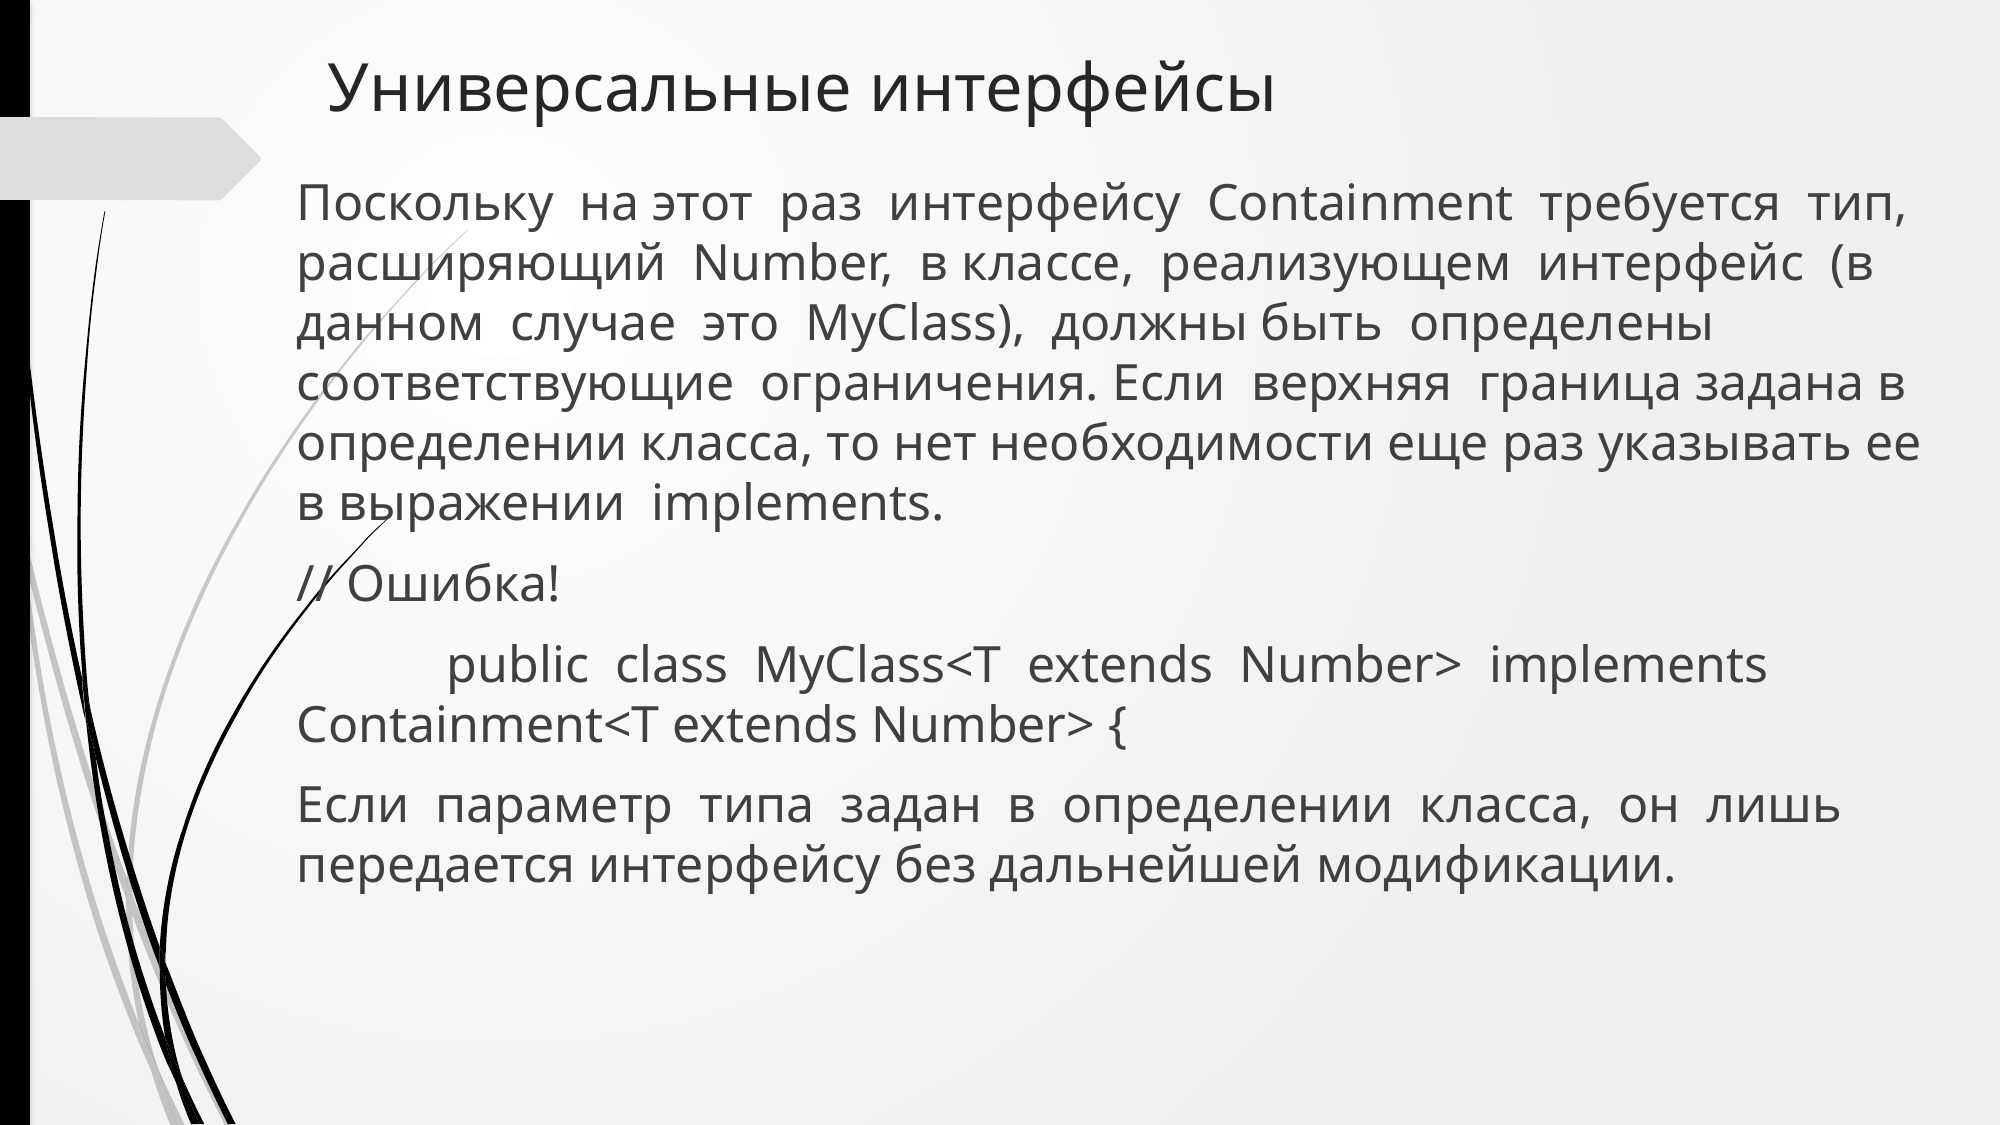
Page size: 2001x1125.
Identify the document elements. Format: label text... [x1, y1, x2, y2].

title Универсальные интерфейсы [312, 36, 1806, 141]
list Поскольку на этот раз интерфейсу Containment требуется тип, расширяющий Number, в классе, peaлизующем интерфейс (в данном случае это MyClass), должны быть определены соответствующие ограничения. Если верхняя граница задана в определении класса, то нет необходимости еще раз указывать ее в выражении implements. // Ошибка! public class MyClass<T extends Number> implements Containment<T extends Number> { Если параметр типа задан в определении класса, он лишь передается интерфейсу без дальнейшей модификации. [281, 162, 1963, 1105]
